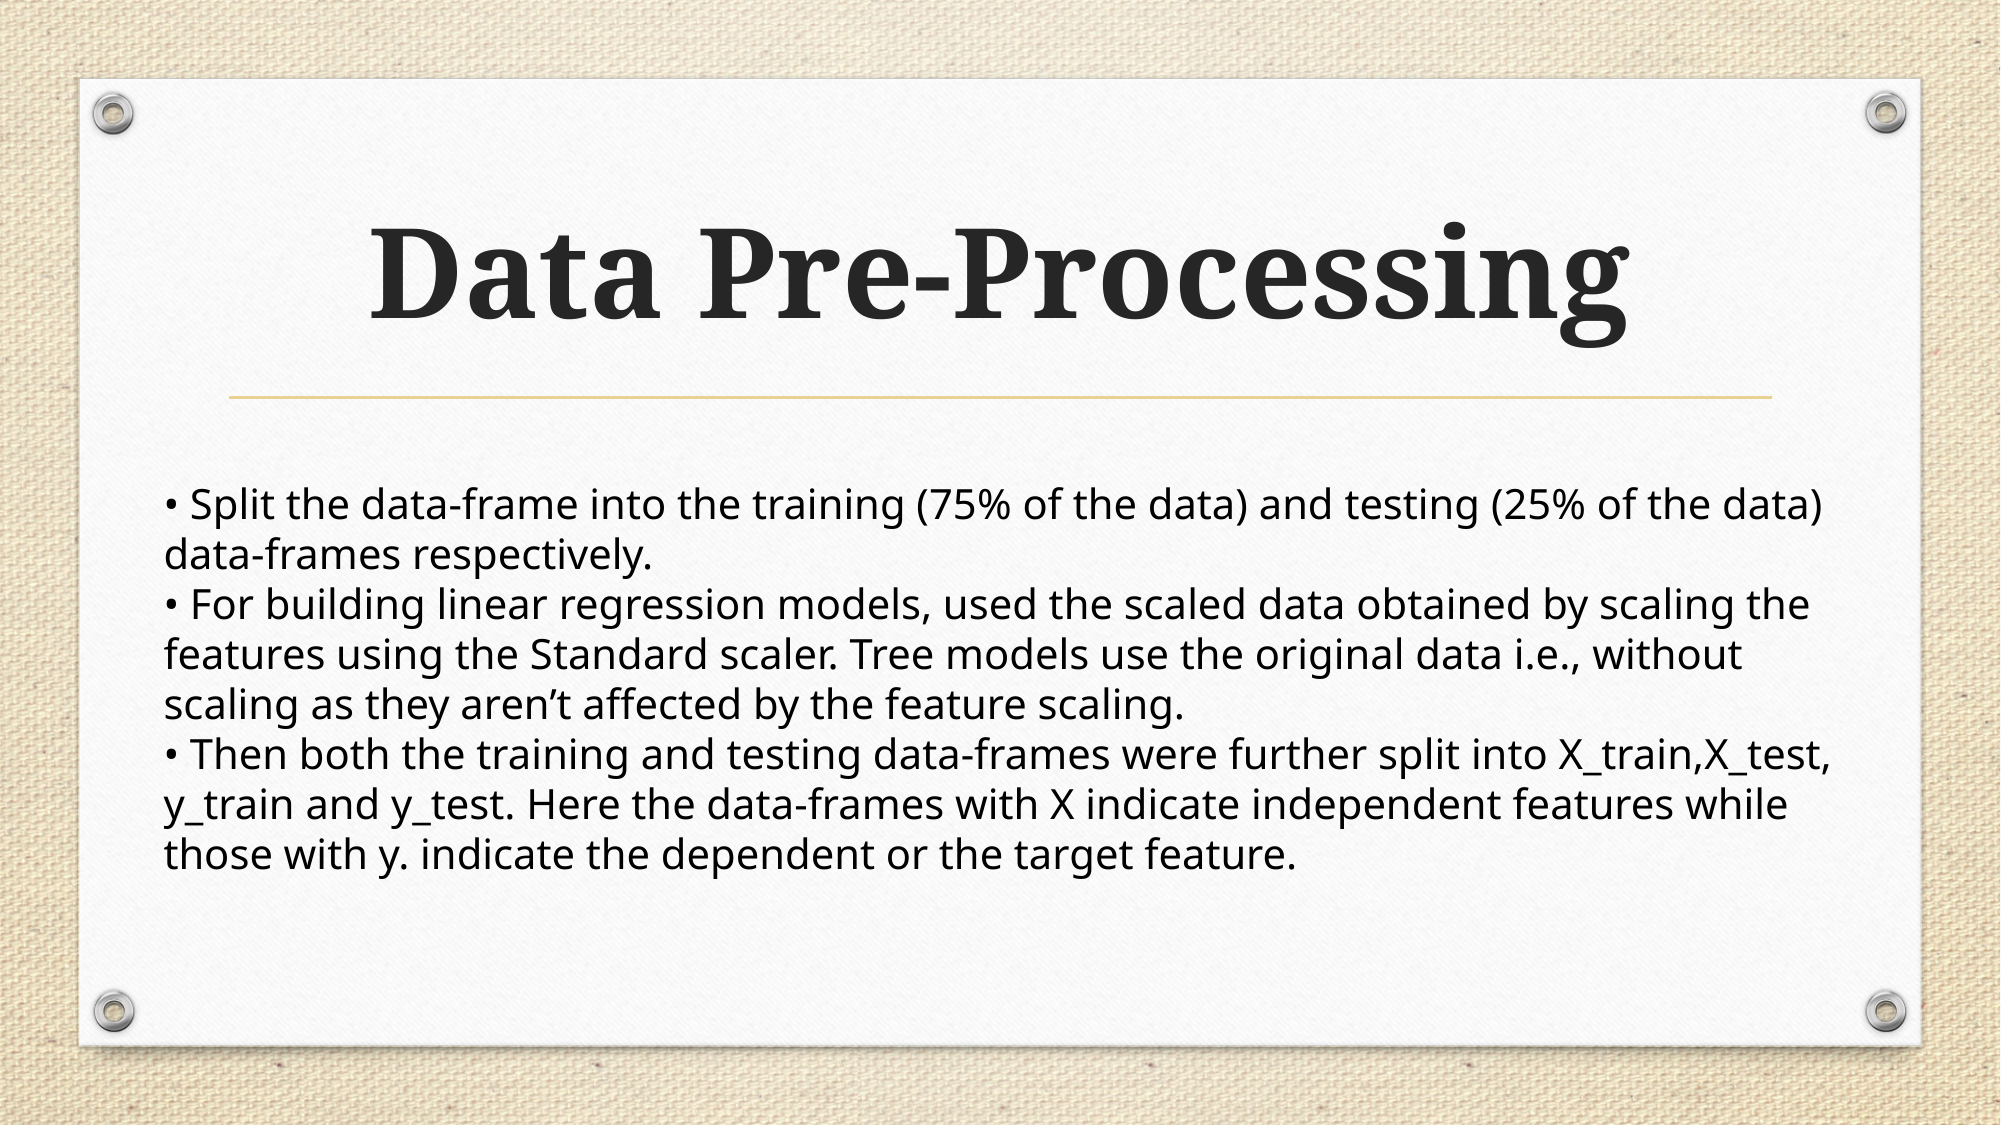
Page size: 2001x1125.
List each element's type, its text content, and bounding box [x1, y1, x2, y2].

picture [0, 0, 2001, 1125]
text_box • Split the data-frame into the training (75% of the data) and testing (25% of the data) data-frames respectively. • For building linear regression models, used the scaled data obtained by scaling the features using the Standard scaler. Tree models use the original data i.e., without scaling as they aren’t affected by the feature scaling. • Then both the training and testing data-frames were further split into X_train,X_test, y_train and y_test. Here the data-frames with X indicate independent features while those with y. indicate the dependent or the target feature. [148, 470, 1852, 886]
title Data Pre-Processing [212, 161, 1788, 375]
